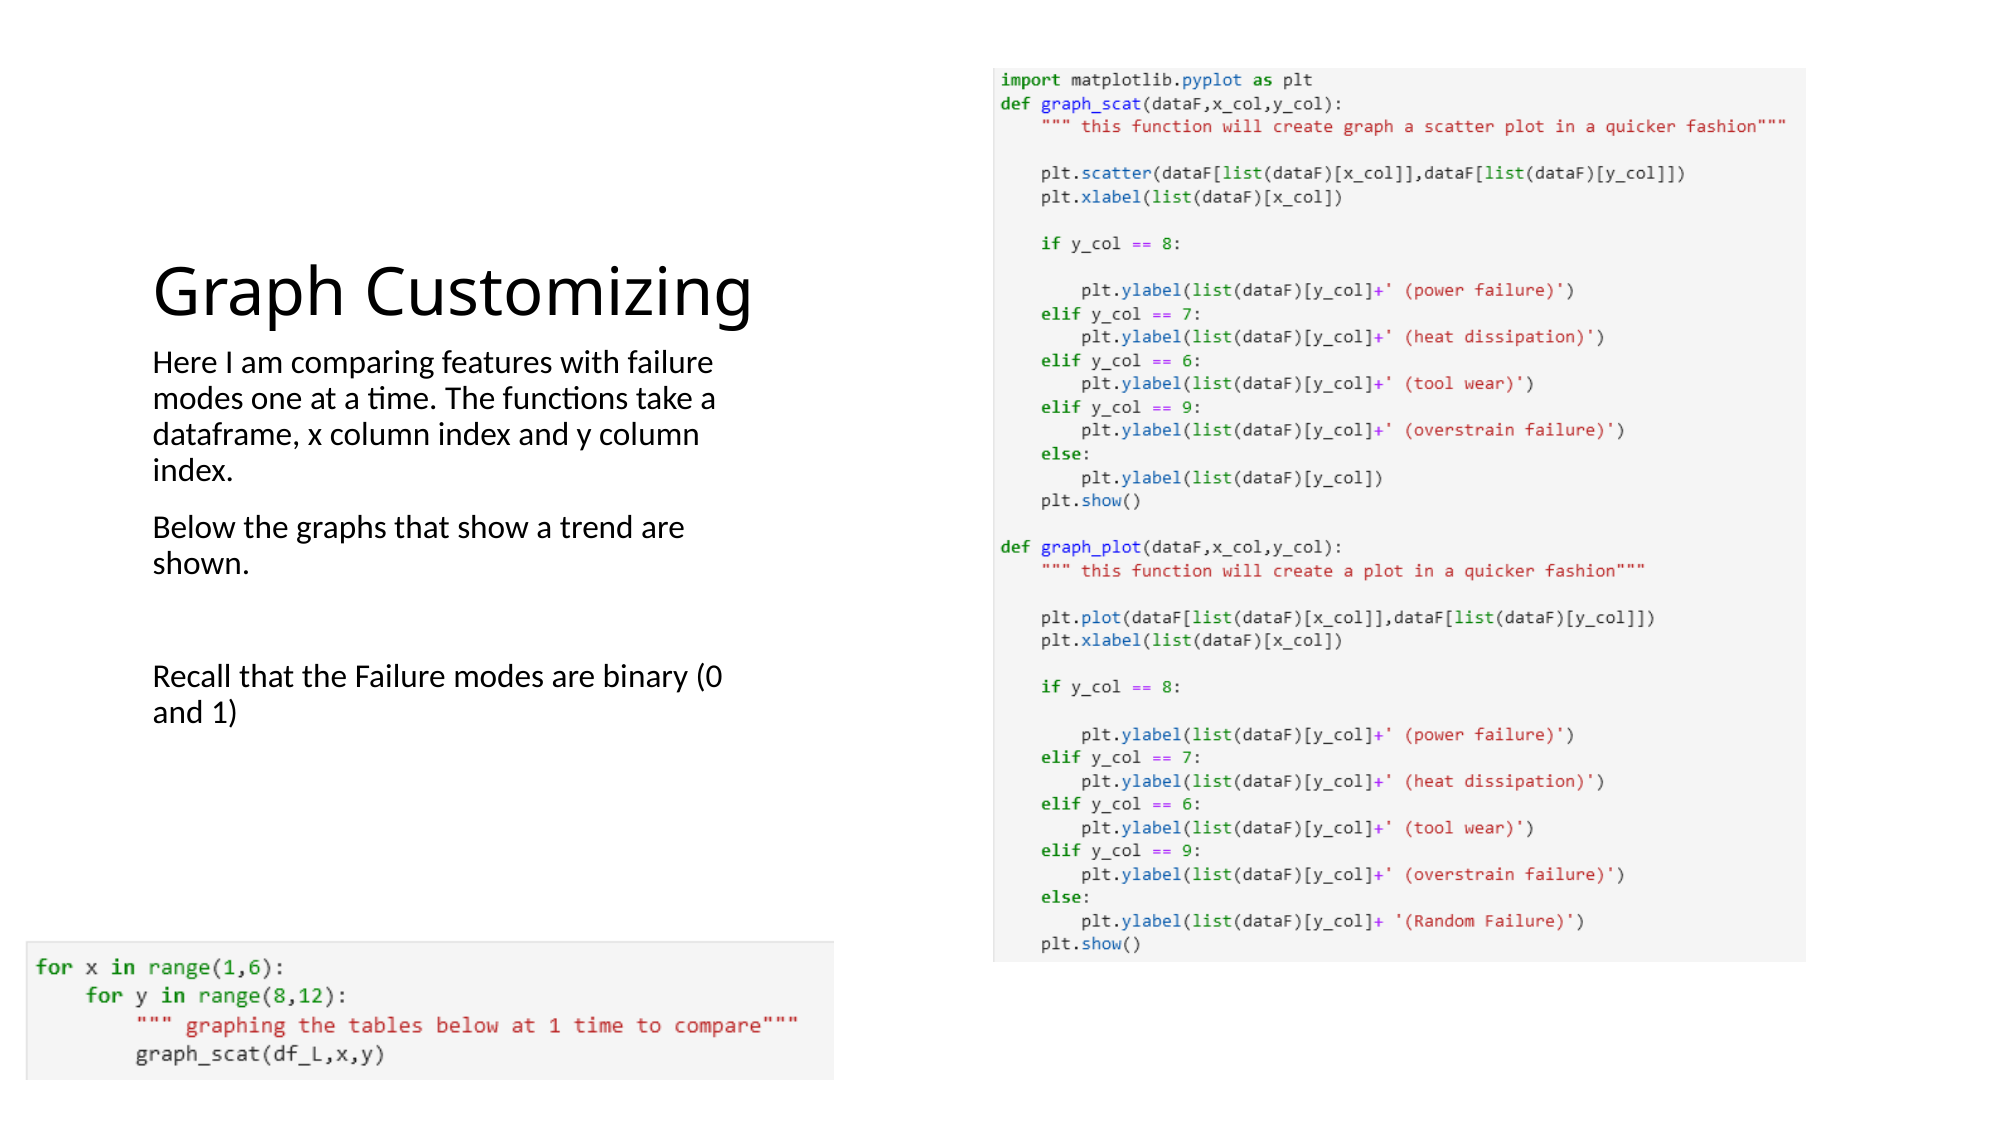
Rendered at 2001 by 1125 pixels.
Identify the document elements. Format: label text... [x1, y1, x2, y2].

title Graph Customizing [137, 75, 783, 337]
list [992, 68, 1806, 962]
list Here I am comparing features with failure modes one at a time. The functions take a dataframe, x column index and y column index. Below the graphs that show a trend are shown. Recall that the Failure modes are binary (0 and 1) [137, 337, 783, 932]
picture [20, 932, 834, 1080]
